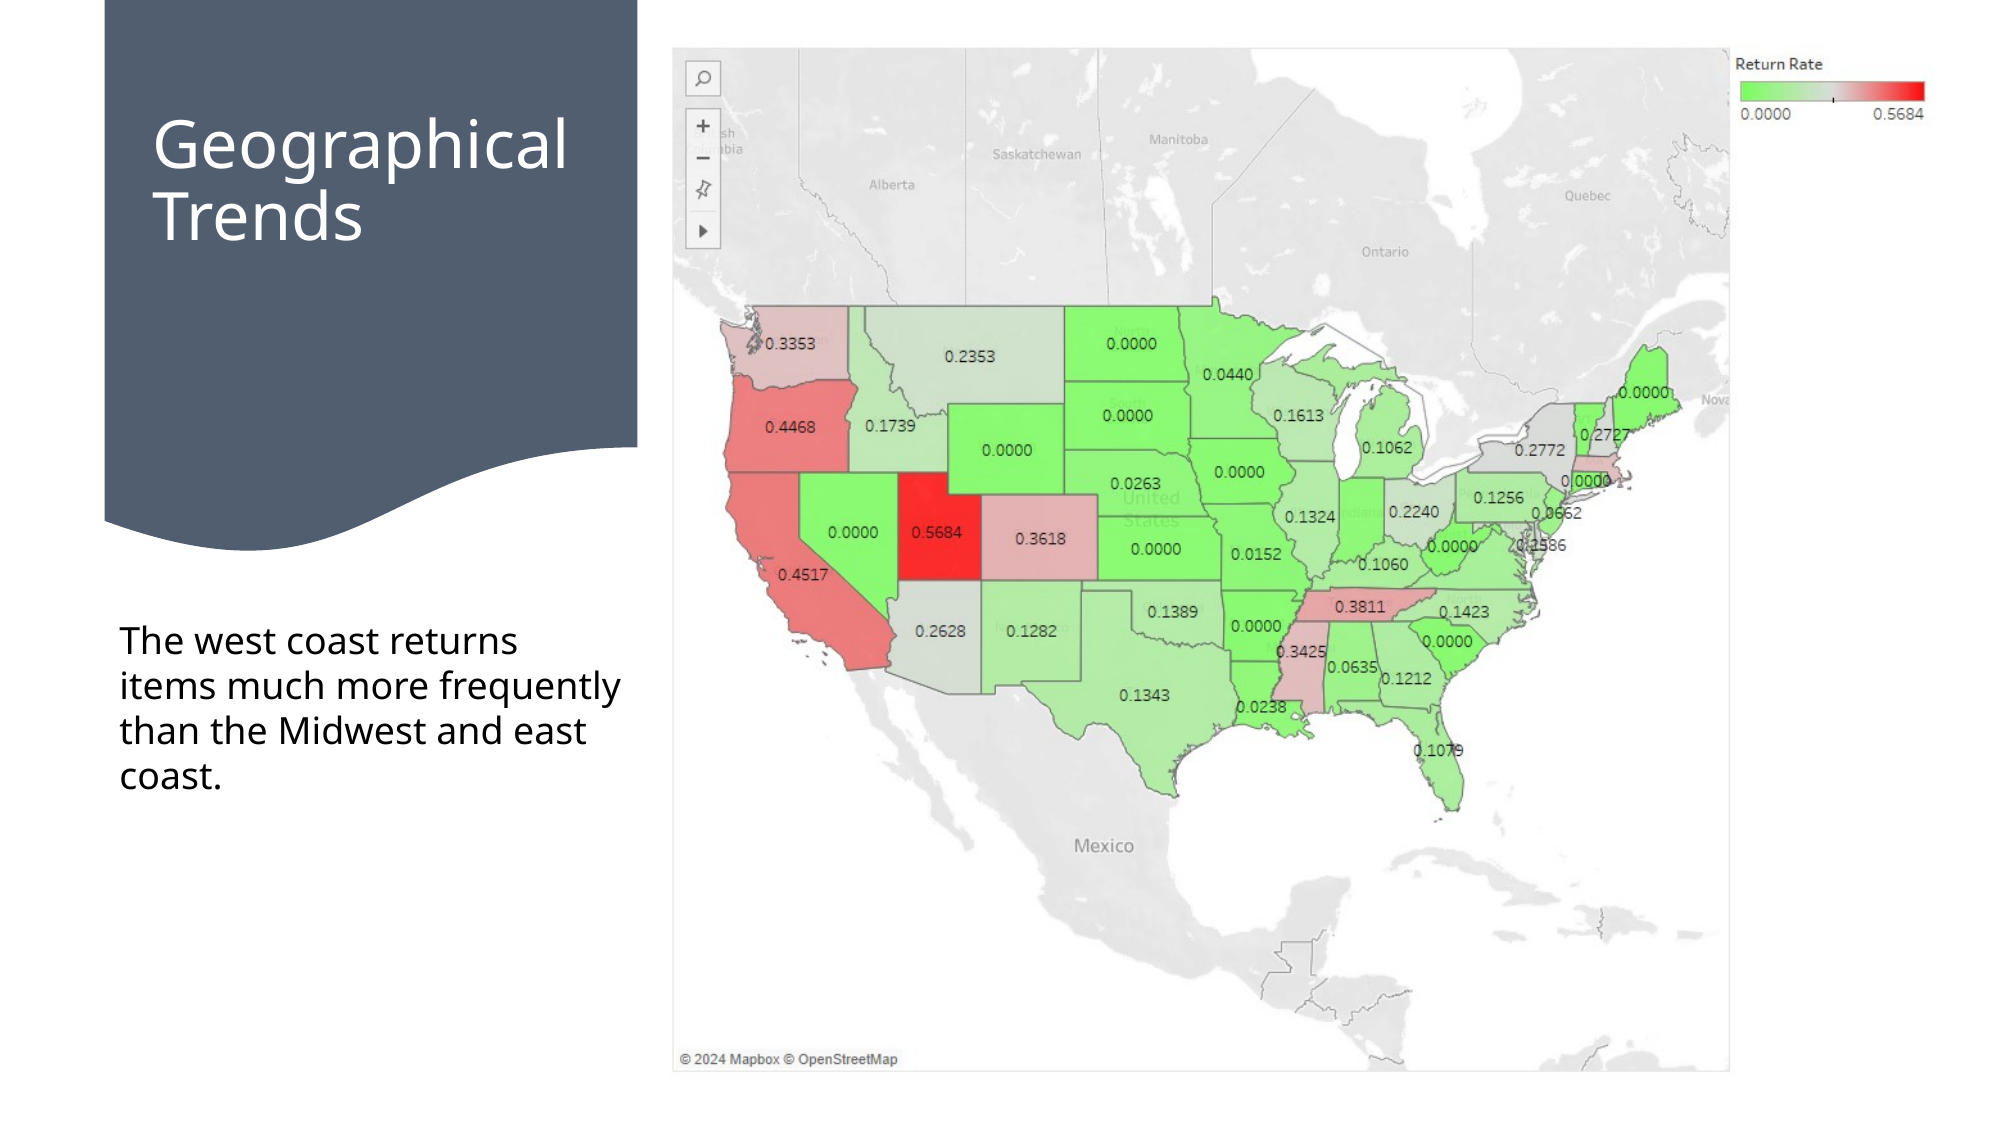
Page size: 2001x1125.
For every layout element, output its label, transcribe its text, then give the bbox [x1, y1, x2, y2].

title Geographical Trends [137, 28, 604, 417]
text_box [103, 0, 640, 553]
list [669, 43, 1934, 1082]
text_box The west coast returns items much more frequently than the Midwest and east coast. [104, 609, 638, 805]
